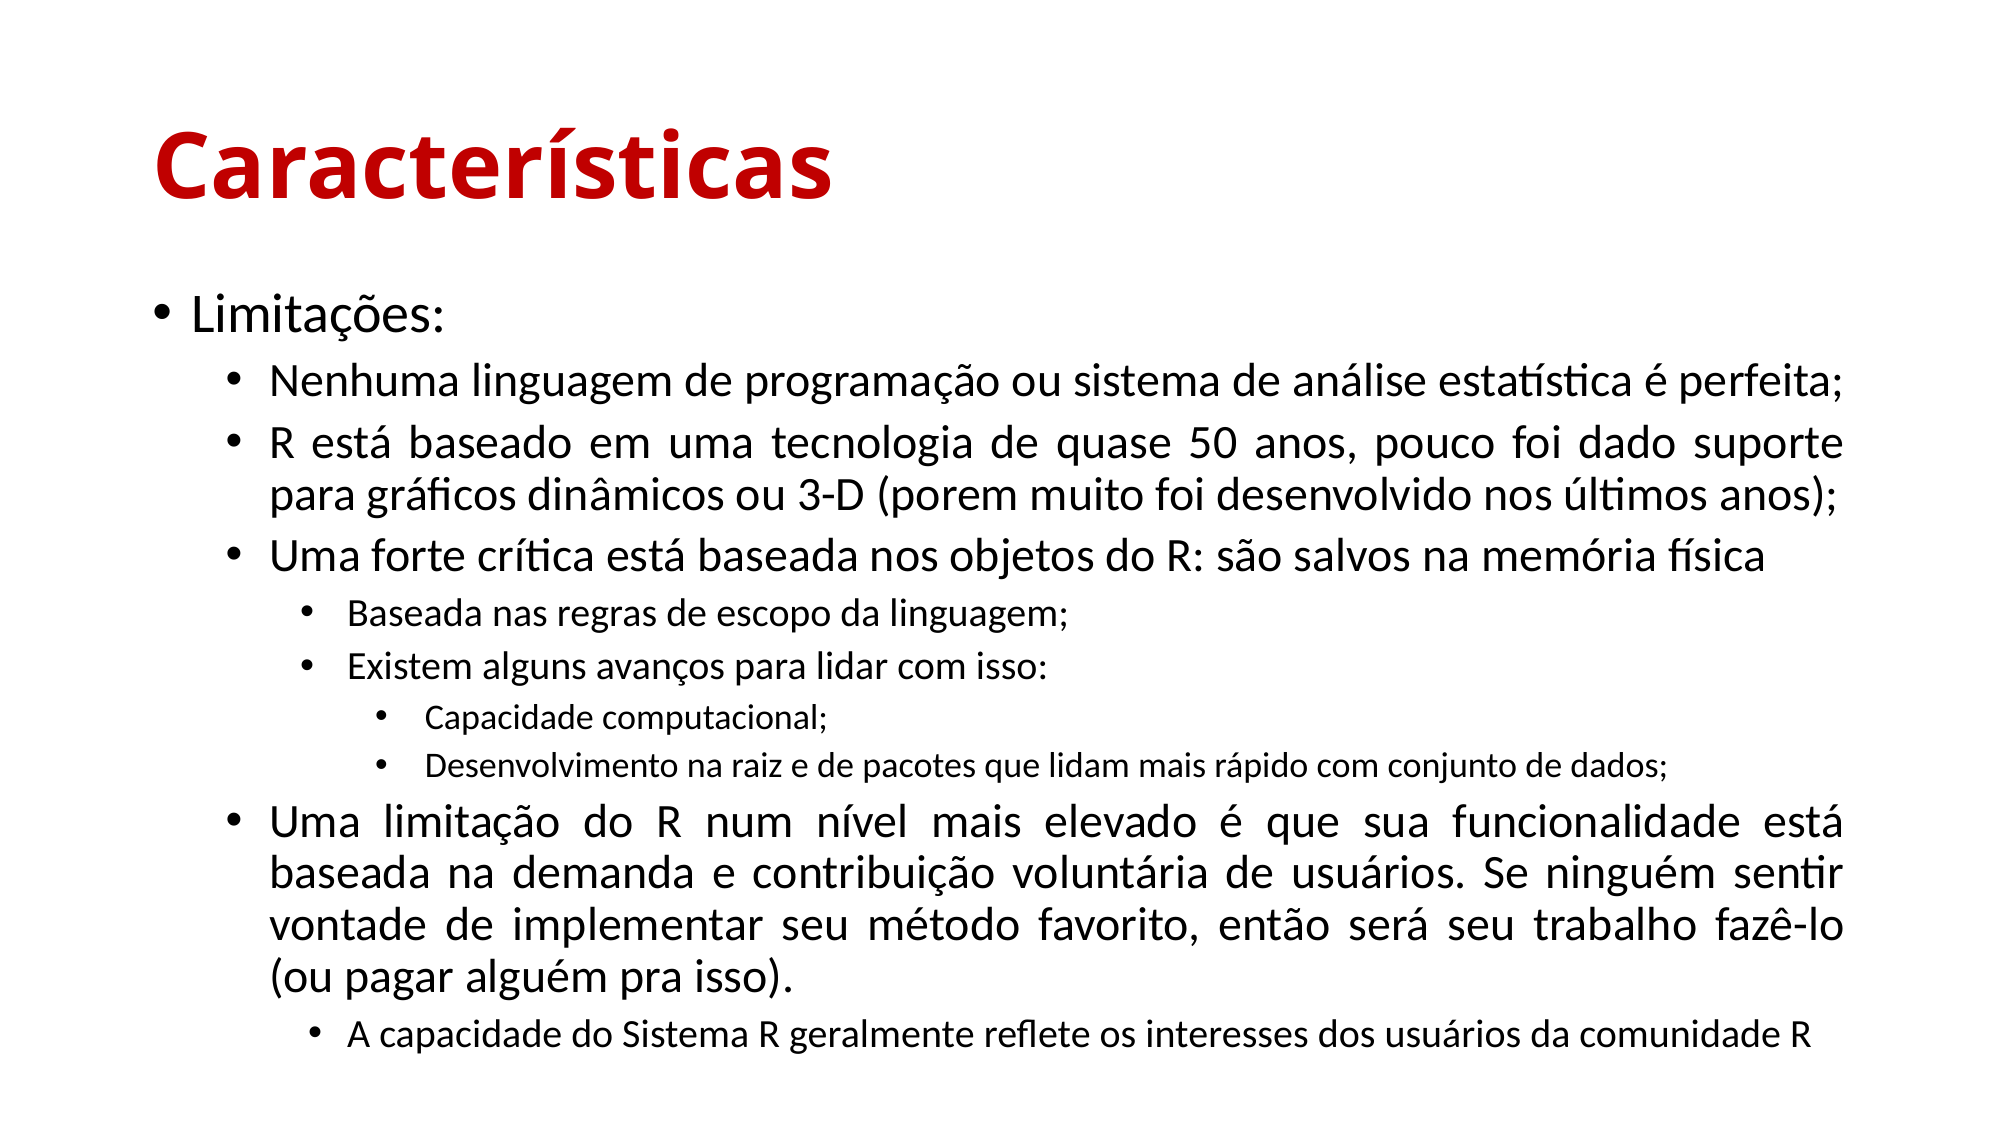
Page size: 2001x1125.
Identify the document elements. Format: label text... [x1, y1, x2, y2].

title Características [137, 59, 1863, 277]
list Limitações: Nenhuma linguagem de programação ou sistema de análise estatística é perfeita; R está baseado em uma tecnologia de quase 50 anos, pouco foi dado suporte para gráficos dinâmicos ou 3-D (porem muito foi desenvolvido nos últimos anos); Uma forte crítica está baseada nos objetos do R: são salvos na memória física Baseada nas regras de escopo da linguagem; Existem alguns avanços para lidar com isso: Capacidade computacional; Desenvolvimento na raiz e de pacotes que lidam mais rápido com conjunto de dados; Uma limitação do R num nível mais elevado é que sua funcionalidade está baseada na demanda e contribuição voluntária de usuários. Se ninguém sentir vontade de implementar seu método favorito, então será seu trabalho fazê-lo (ou pagar alguém pra isso). A capacidade do Sistema R geralmente reflete os interesses dos usuários da comunidade R [137, 277, 1863, 1076]
